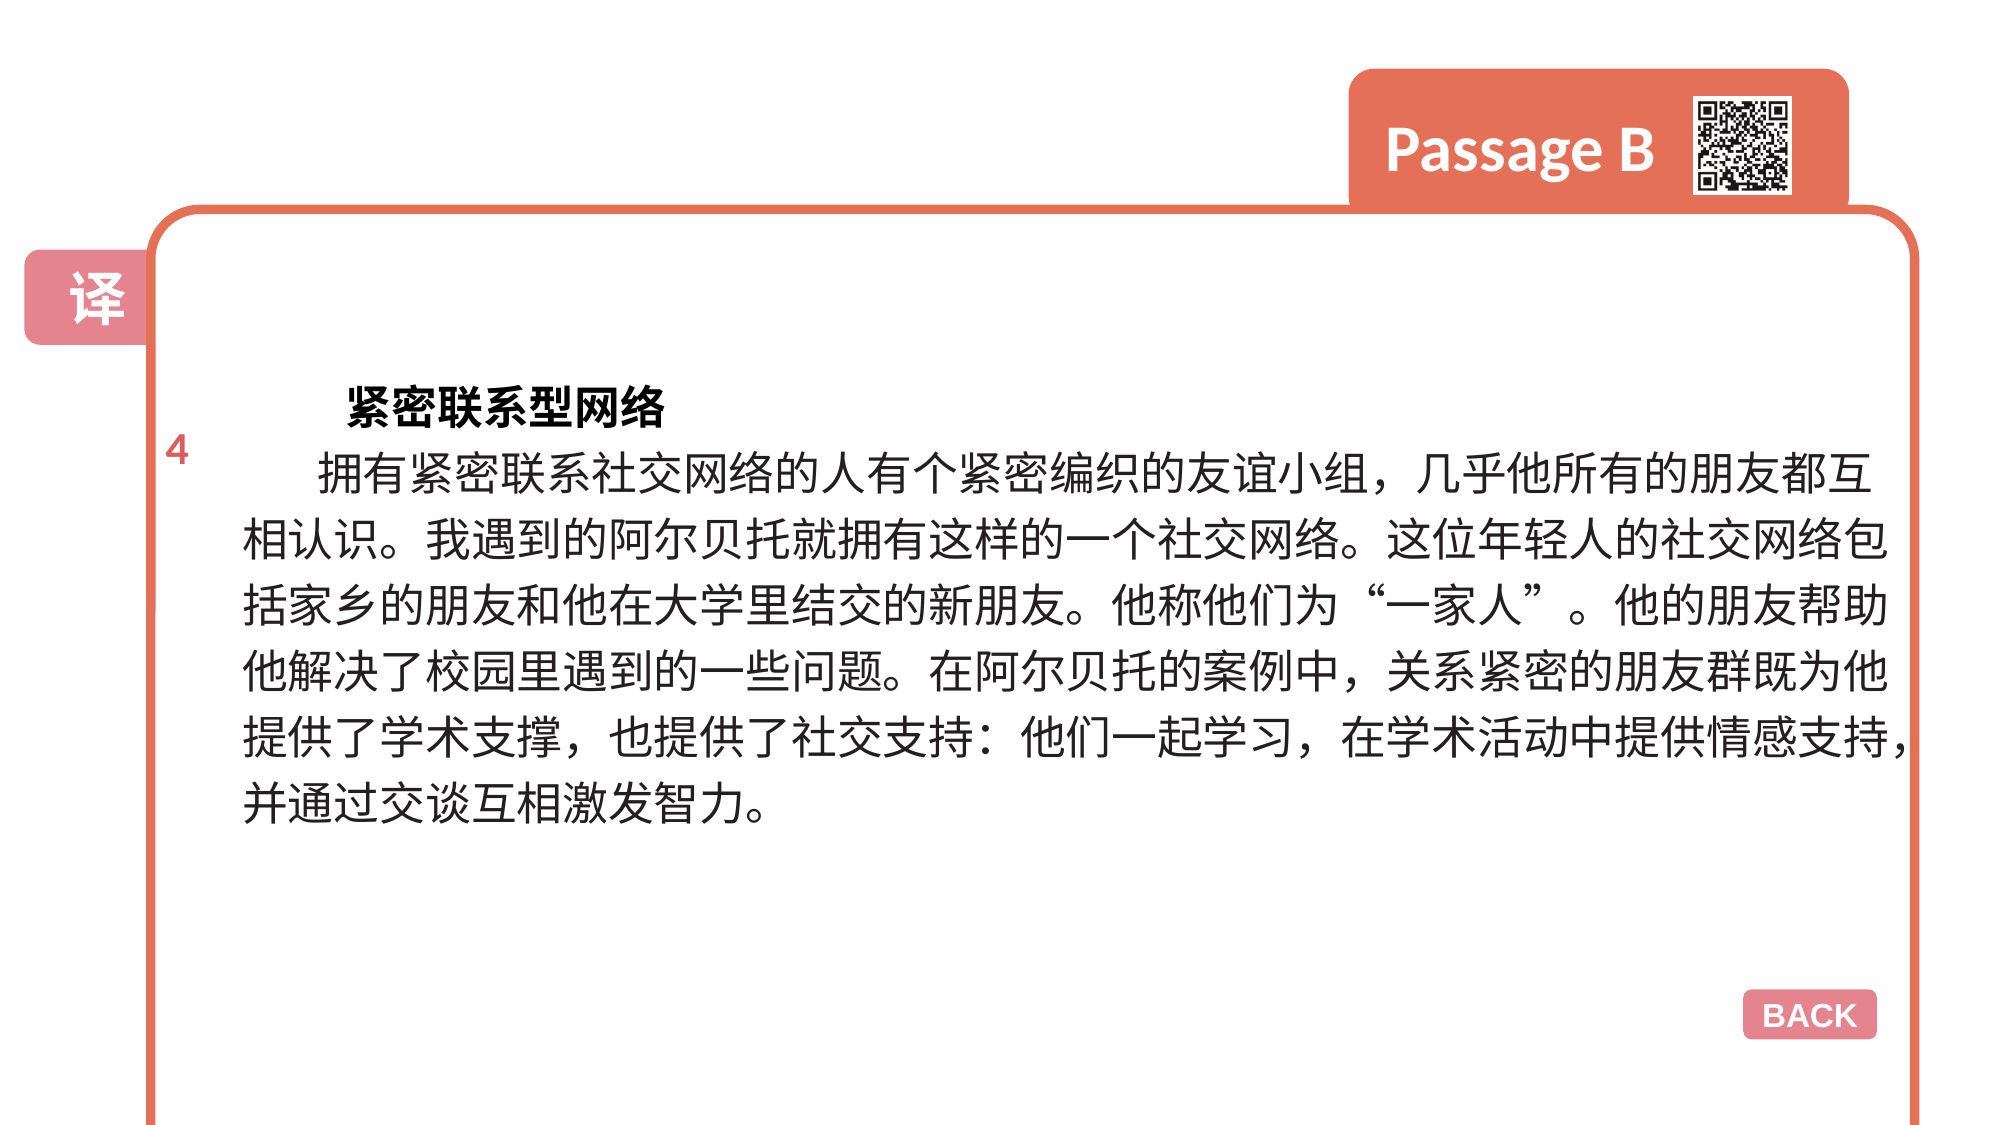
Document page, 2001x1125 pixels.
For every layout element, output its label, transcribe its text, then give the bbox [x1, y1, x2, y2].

text_box BACK [1742, 988, 1879, 1041]
text_box 4 [150, 279, 228, 877]
picture [1693, 96, 1792, 195]
text_box 紧密联系型网络 拥有紧密联系社交网络的人有个紧密编织的友谊小组，几乎他所有的朋友都互相认识。我遇到的阿尔贝托就拥有这样的一个社交网络。这位年轻人的社交网络包括家乡的朋友和他在大学里结交的新朋友。他称他们为“一家人”。他的朋友帮助他解决了校园里遇到的一些问题。在阿尔贝托的案例中，关系紧密的朋友群既为他提供了学术支撑，也提供了社交支持：他们一起学习，在学术活动中提供情感支持，并通过交谈互相激发智力。 [227, 240, 1915, 838]
